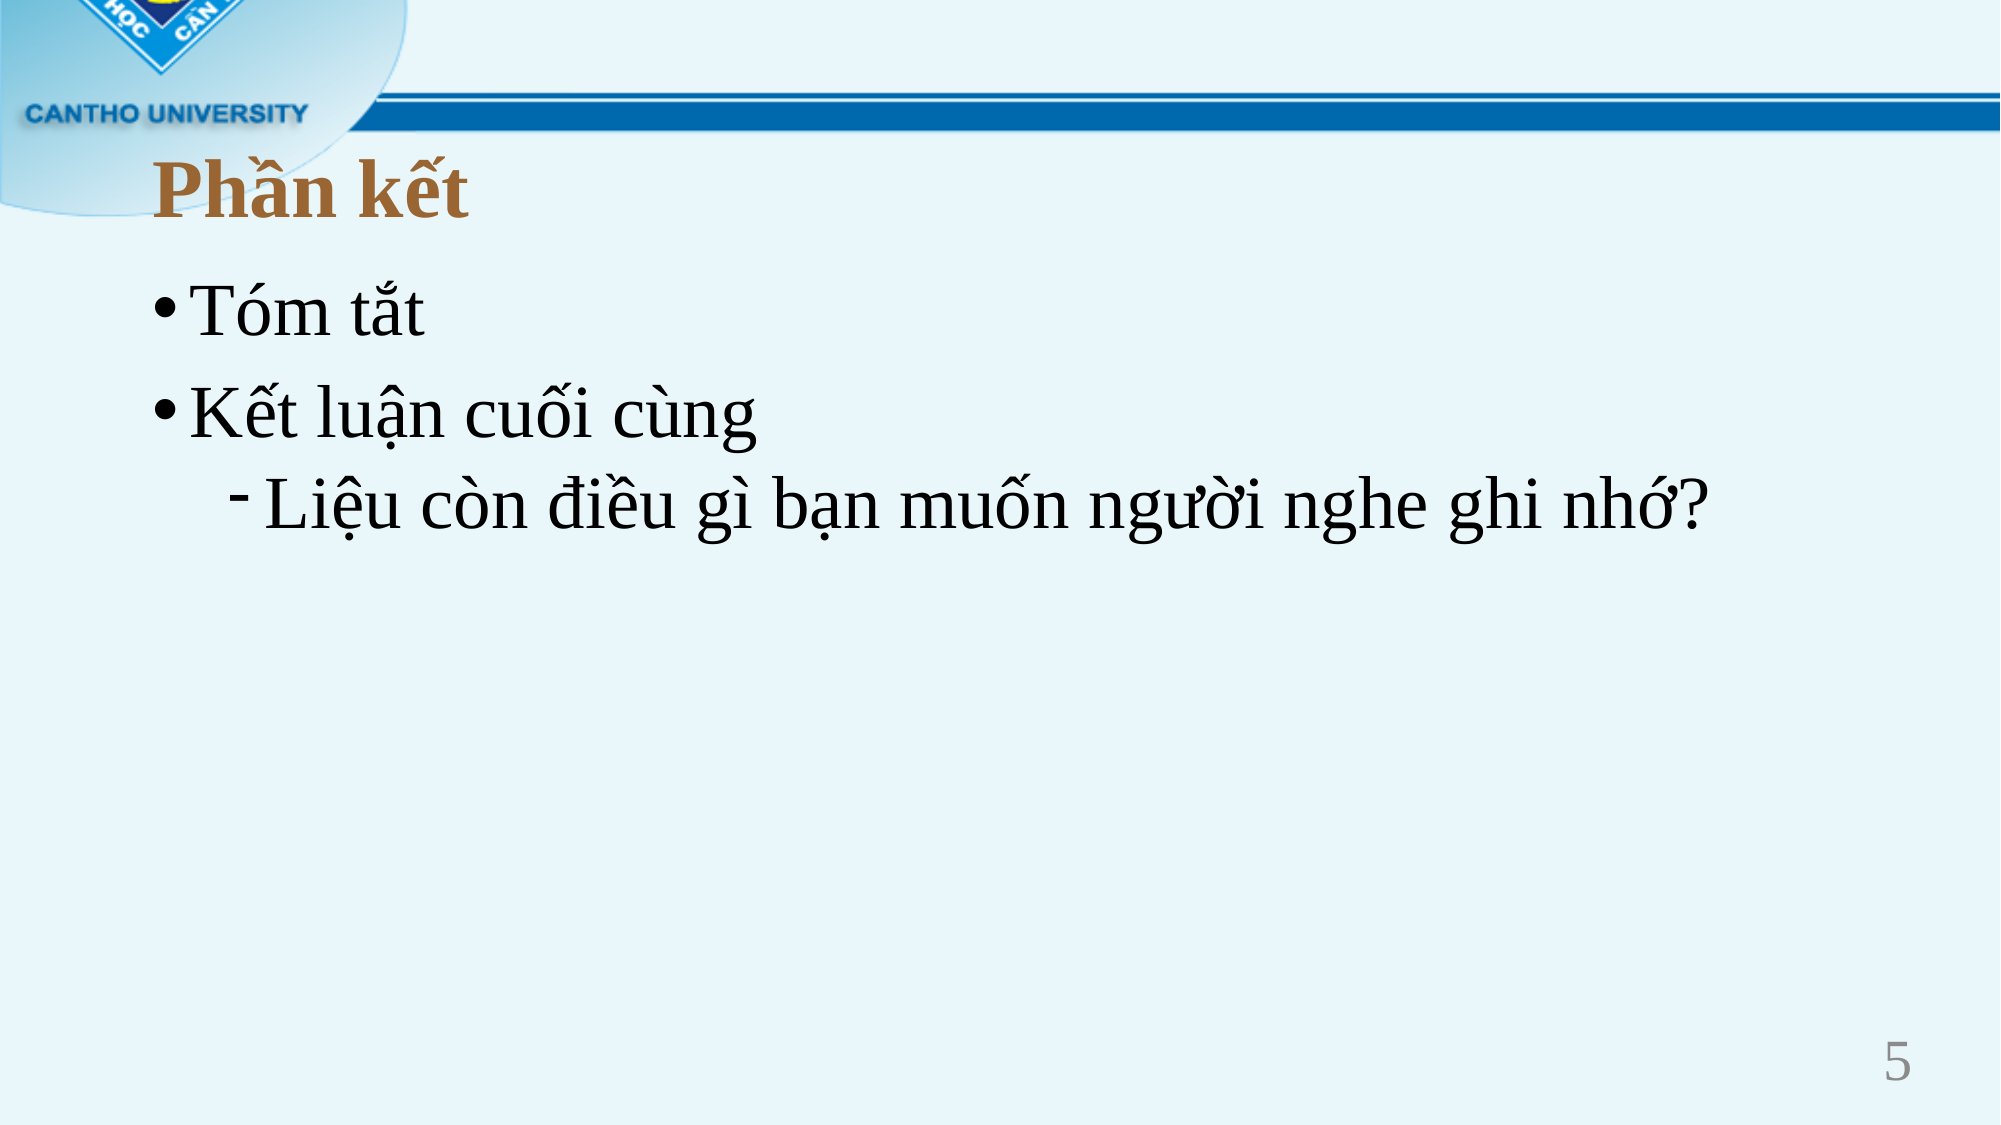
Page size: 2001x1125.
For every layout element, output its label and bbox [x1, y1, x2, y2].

list [0, 0, 2000, 1125]
